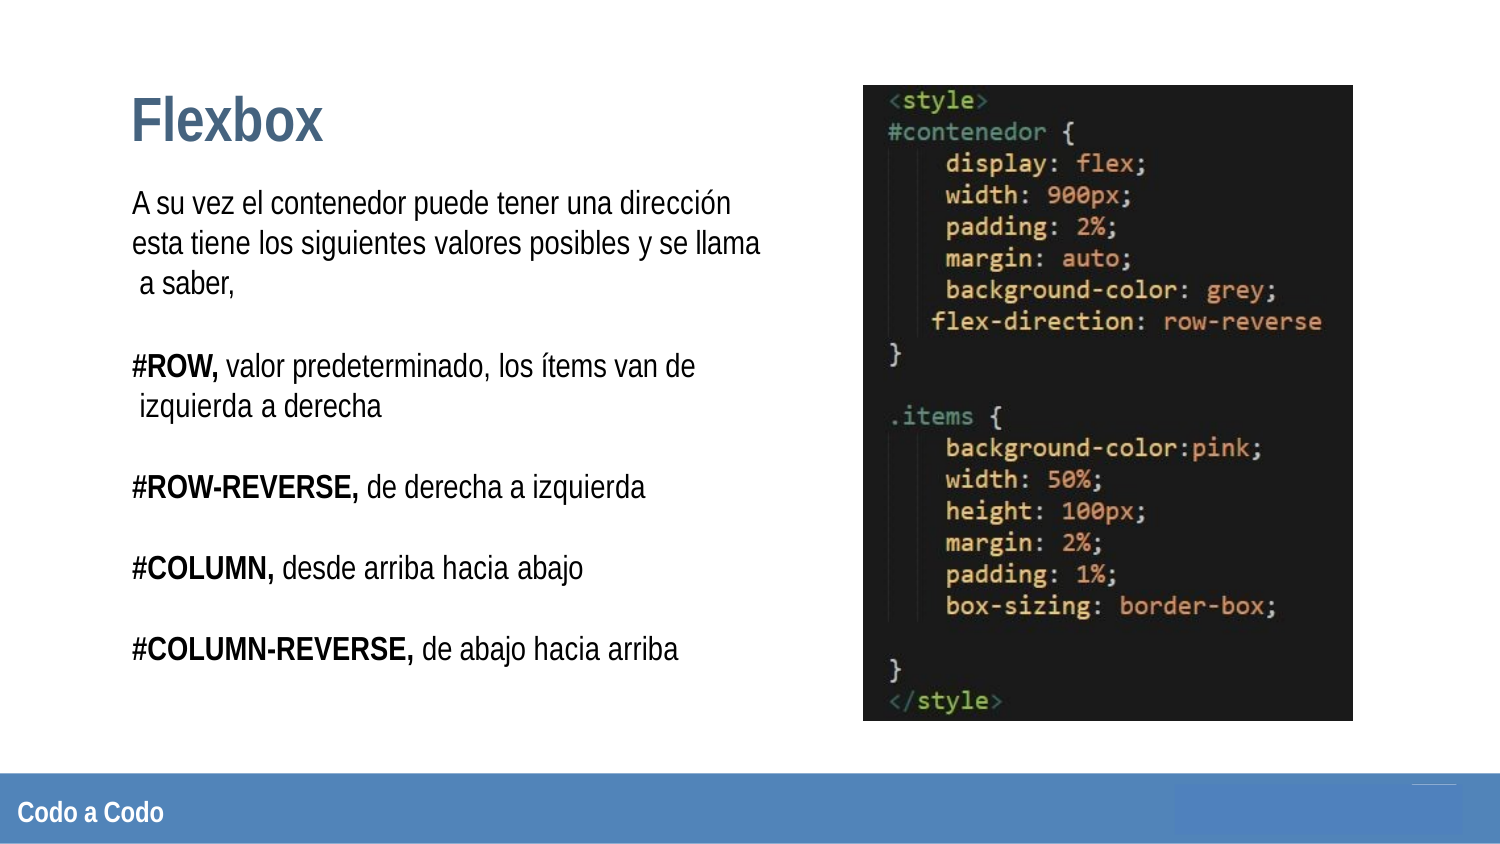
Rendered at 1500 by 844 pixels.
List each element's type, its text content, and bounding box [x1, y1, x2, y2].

title Flexbox [129, 77, 327, 221]
picture [863, 85, 1353, 721]
footer Codo a Codo [15, 789, 395, 844]
picture [1175, 778, 1463, 782]
text_box A su vez el contenedor puede tener una dirección esta tiene los siguientes valores posibles y se llama a saber, #ROW, valor predeterminado, los ítems van de izquierda a derecha #ROW-REVERSE, de derecha a izquierda #COLUMN, desde arriba hacia abajo #COLUMN-REVERSE, de abajo hacia arriba [130, 179, 767, 668]
text_box [1173, 782, 1464, 836]
